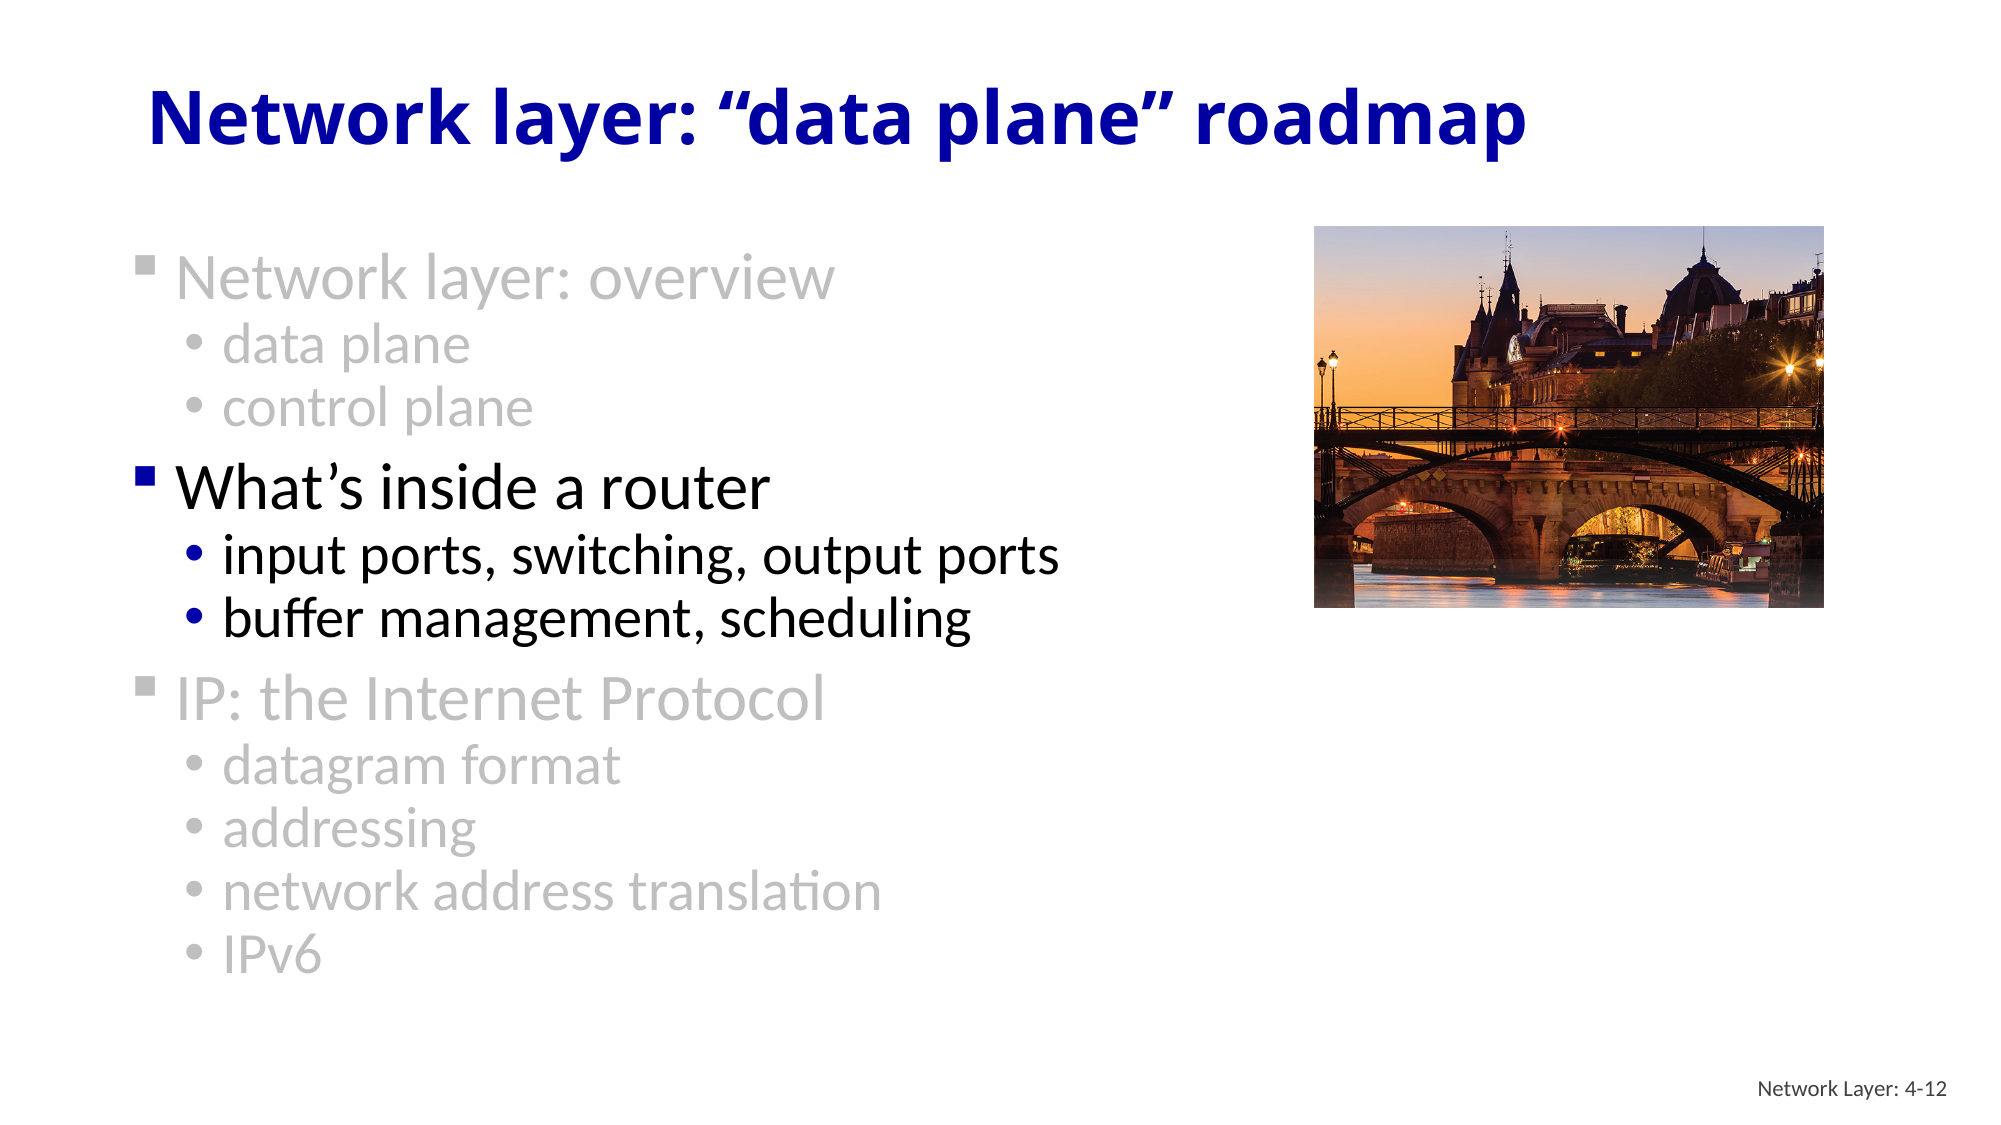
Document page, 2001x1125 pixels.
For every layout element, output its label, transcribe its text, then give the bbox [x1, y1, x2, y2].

picture [1314, 226, 1824, 608]
slide_number Network Layer: 4-12 [1512, 1056, 1963, 1117]
list Network layer: overview data plane control plane What’s inside a router input ports, switching, output ports buffer management, scheduling IP: the Internet Protocol datagram format addressing network address translation IPv6 [93, 234, 1180, 1055]
title Network layer: “data plane” roadmap [131, 47, 1856, 195]
